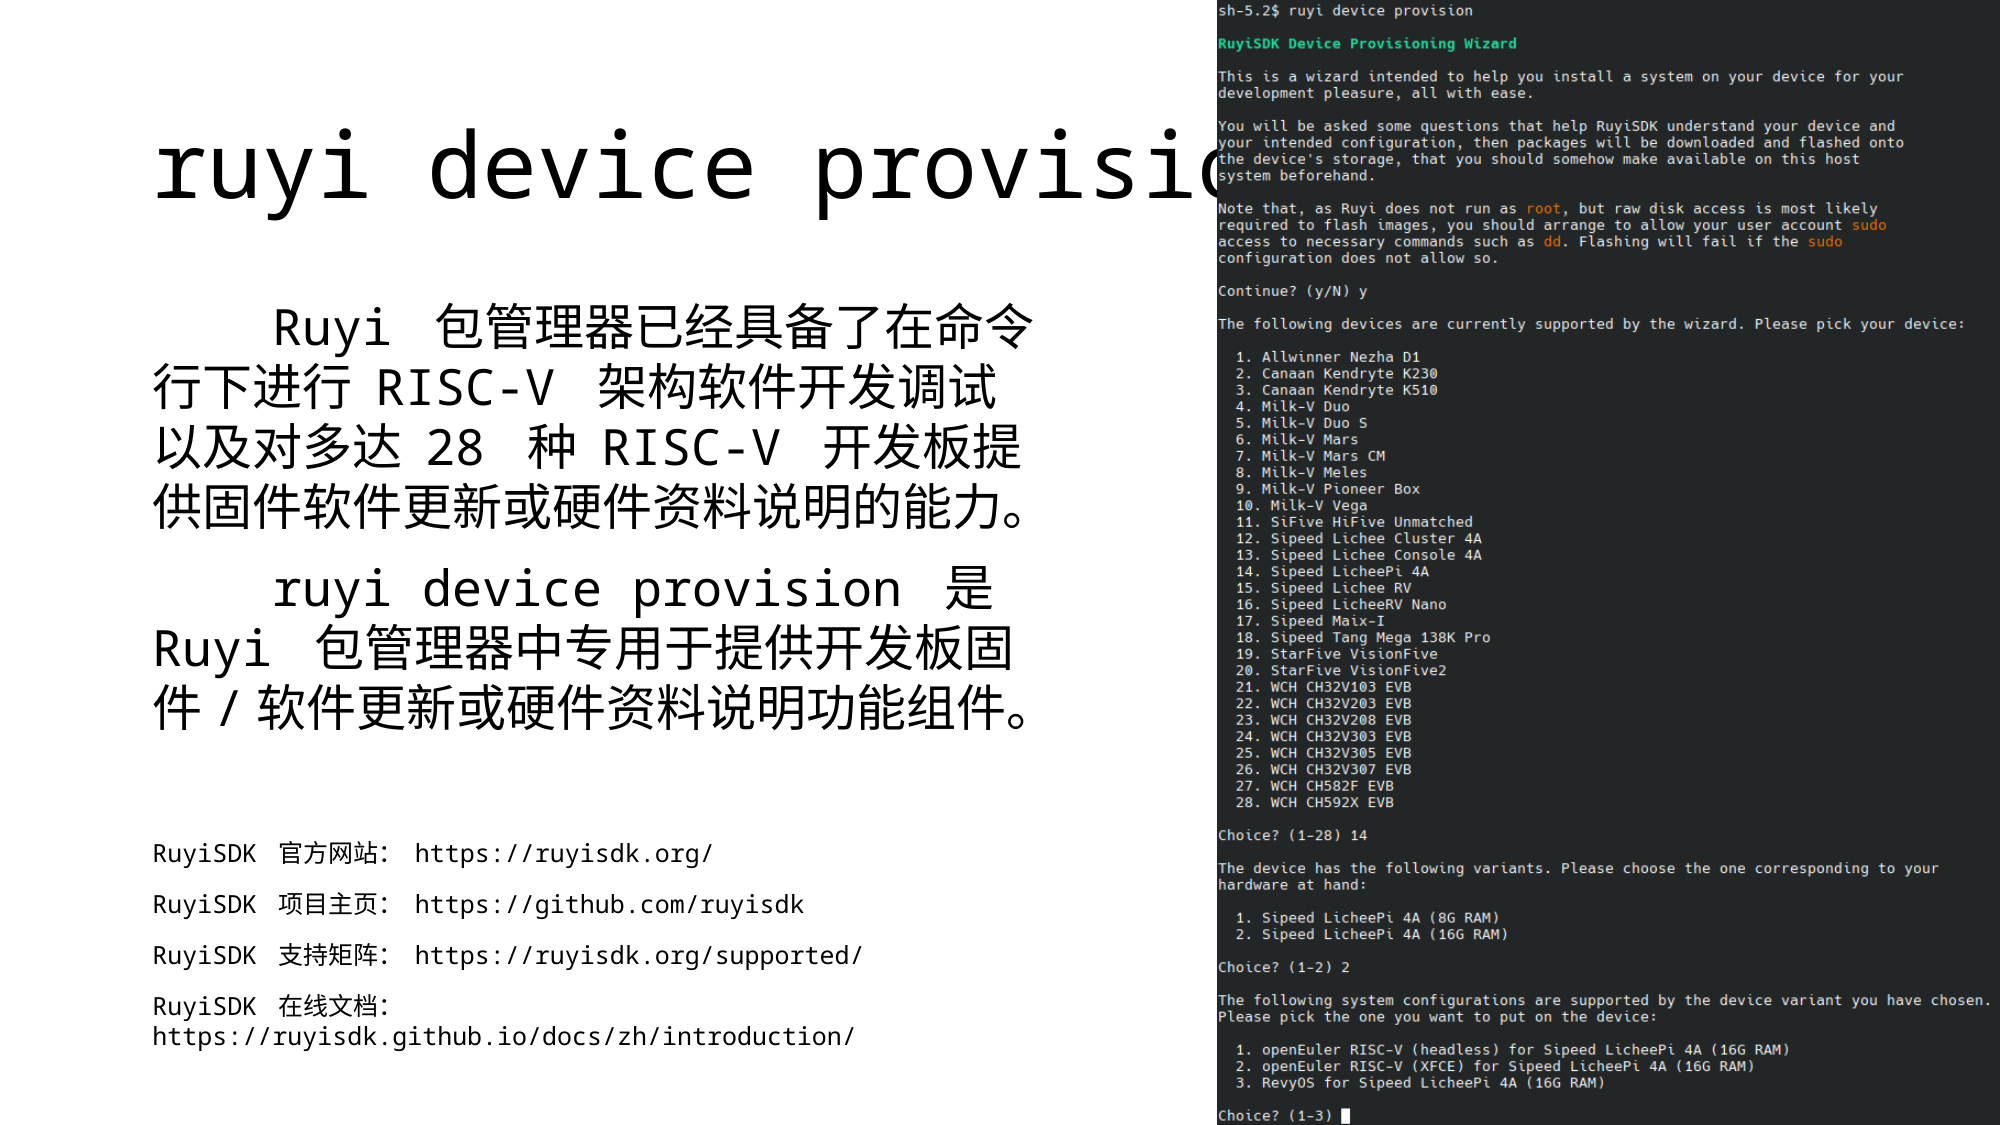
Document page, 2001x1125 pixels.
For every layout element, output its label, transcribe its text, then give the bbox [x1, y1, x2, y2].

list Ruyi 包管理器已经具备了在命令行下进行 RISC-V 架构软件开发调试以及对多达 28 种 RISC-V 开发板提供固件软件更新或硬件资料说明的能力。 ruyi device provision 是 Ruyi 包管理器中专用于提供开发板固件/软件更新或硬件资料说明功能组件。 RuyiSDK 官方网站： https://ruyisdk.org/ RuyiSDK 项目主页： https://github.com/ruyisdk RuyiSDK 支持矩阵： https://ruyisdk.org/supported/ RuyiSDK 在线文档： https://ruyisdk.github.io/docs/zh/introduction/ [137, 287, 1056, 1066]
picture [1217, 0, 2000, 1125]
title ruyi device provision [137, 59, 1217, 278]
